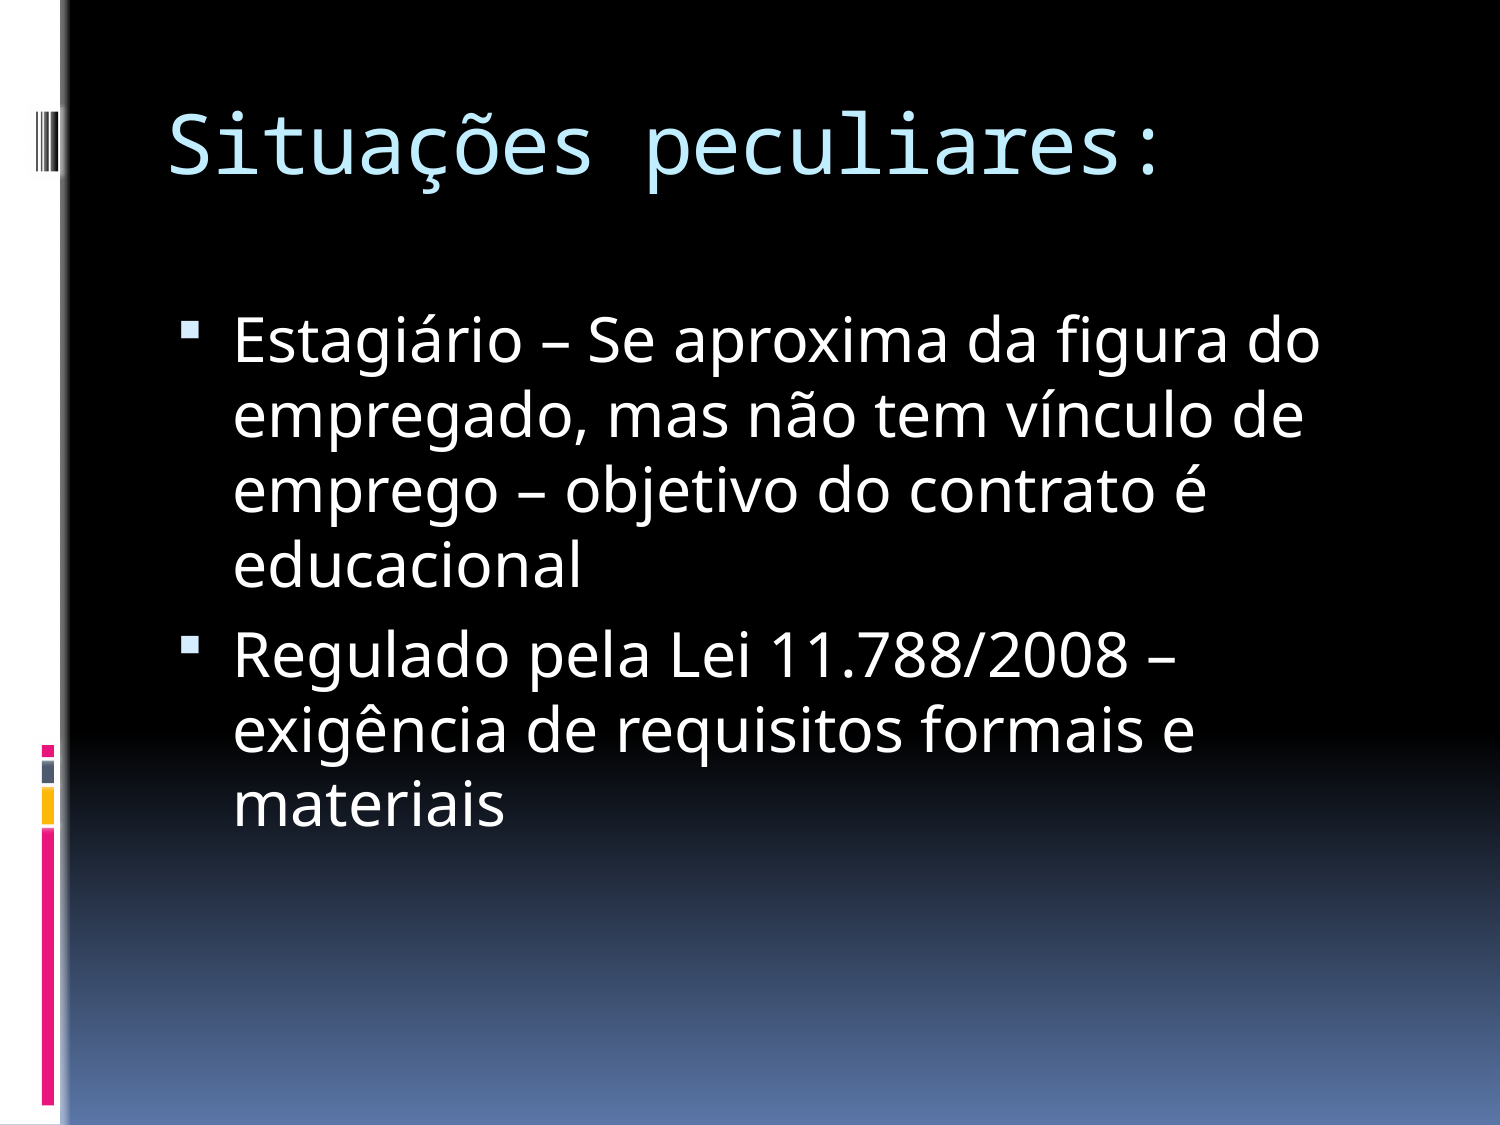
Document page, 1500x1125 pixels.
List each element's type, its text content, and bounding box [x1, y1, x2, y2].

list Estagiário – Se aproxima da figura do empregado, mas não tem vínculo de emprego – objetivo do contrato é educacional Regulado pela Lei 11.788/2008 – exigência de requisitos formais e materiais [150, 292, 1425, 1043]
title Situações peculiares: [150, 84, 1425, 235]
